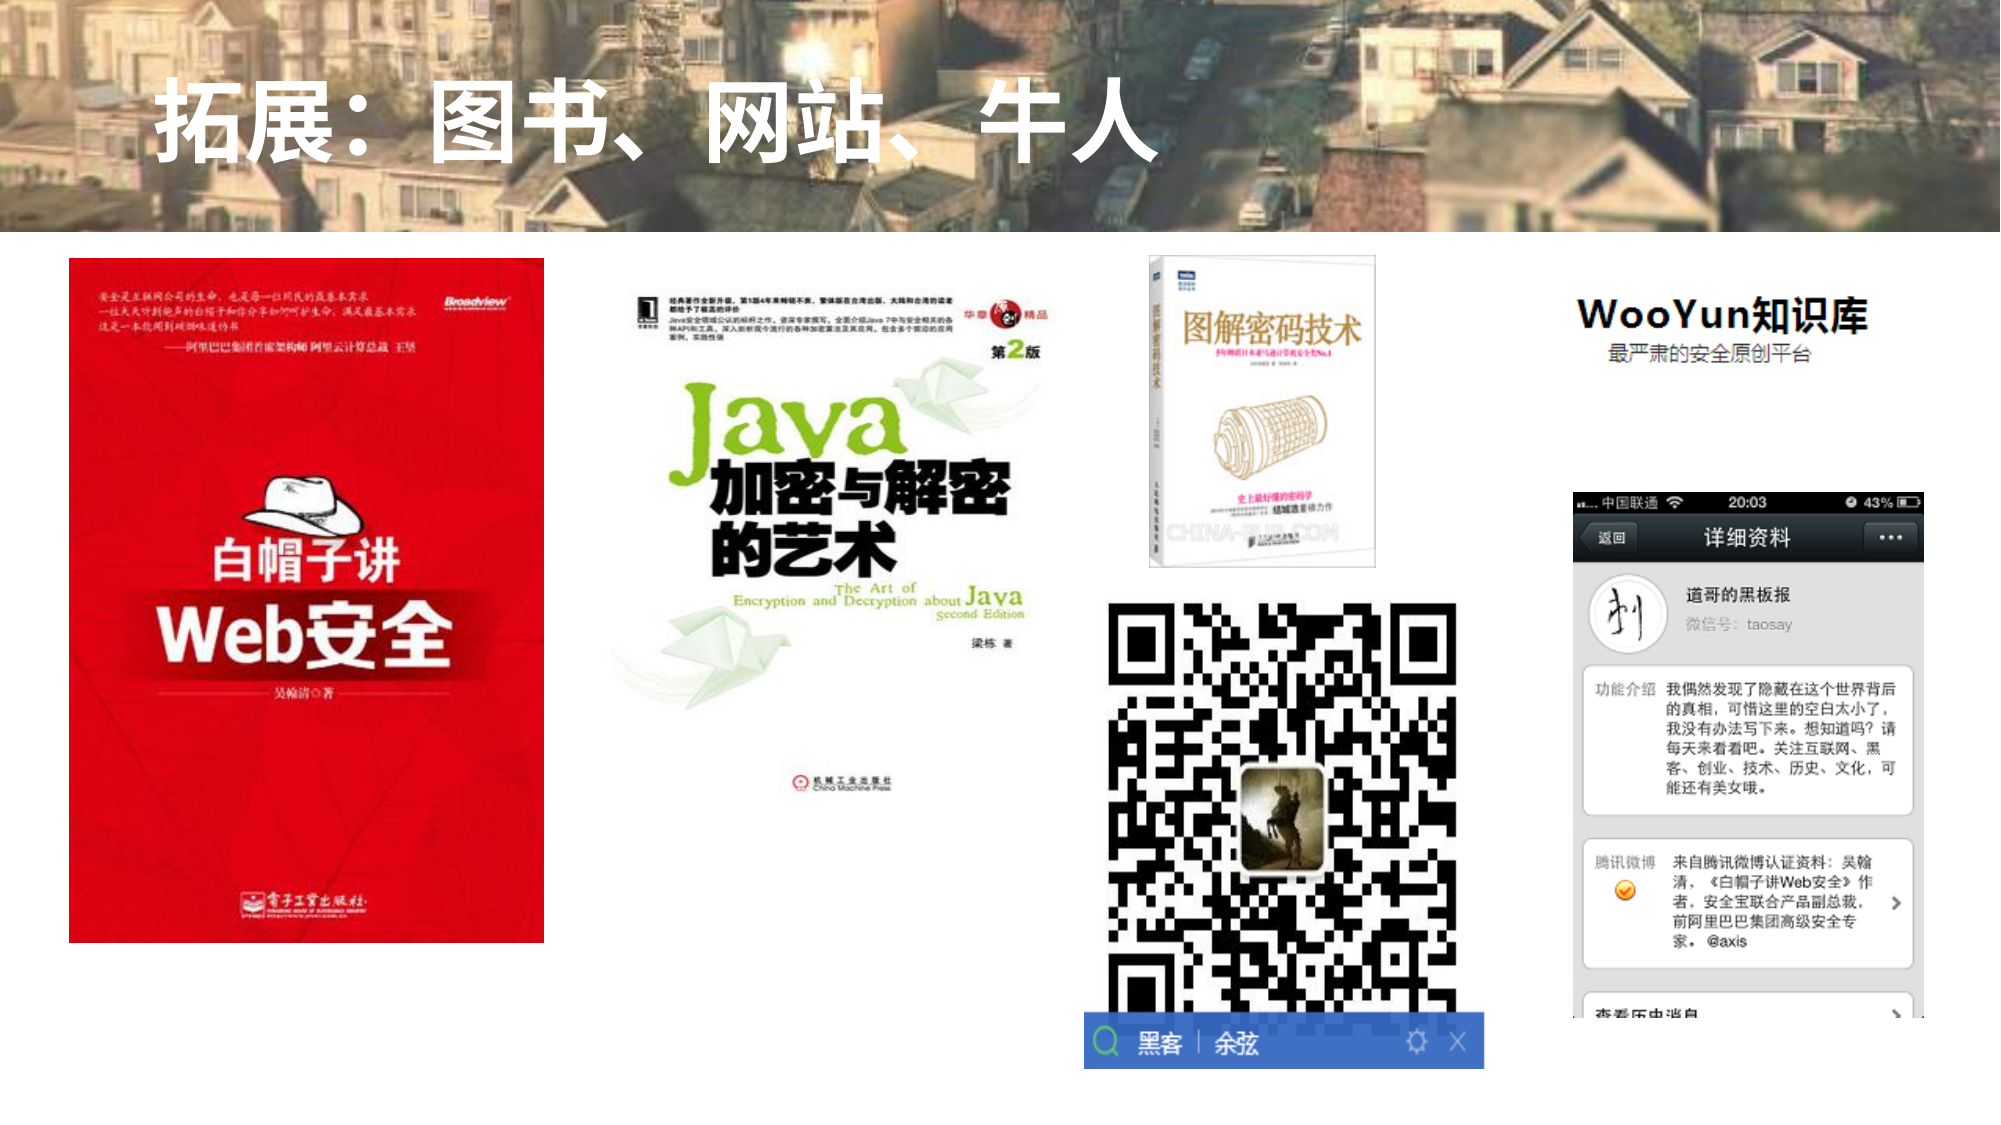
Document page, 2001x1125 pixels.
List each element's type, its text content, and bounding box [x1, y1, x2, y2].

picture [605, 279, 1070, 820]
picture [0, 0, 2000, 232]
picture [1566, 284, 1881, 374]
picture [1084, 598, 1486, 1069]
title 拓展：图书、网站、牛人 [137, 59, 1863, 192]
picture [1573, 492, 1924, 1018]
picture [1149, 255, 1376, 568]
picture [69, 258, 544, 943]
